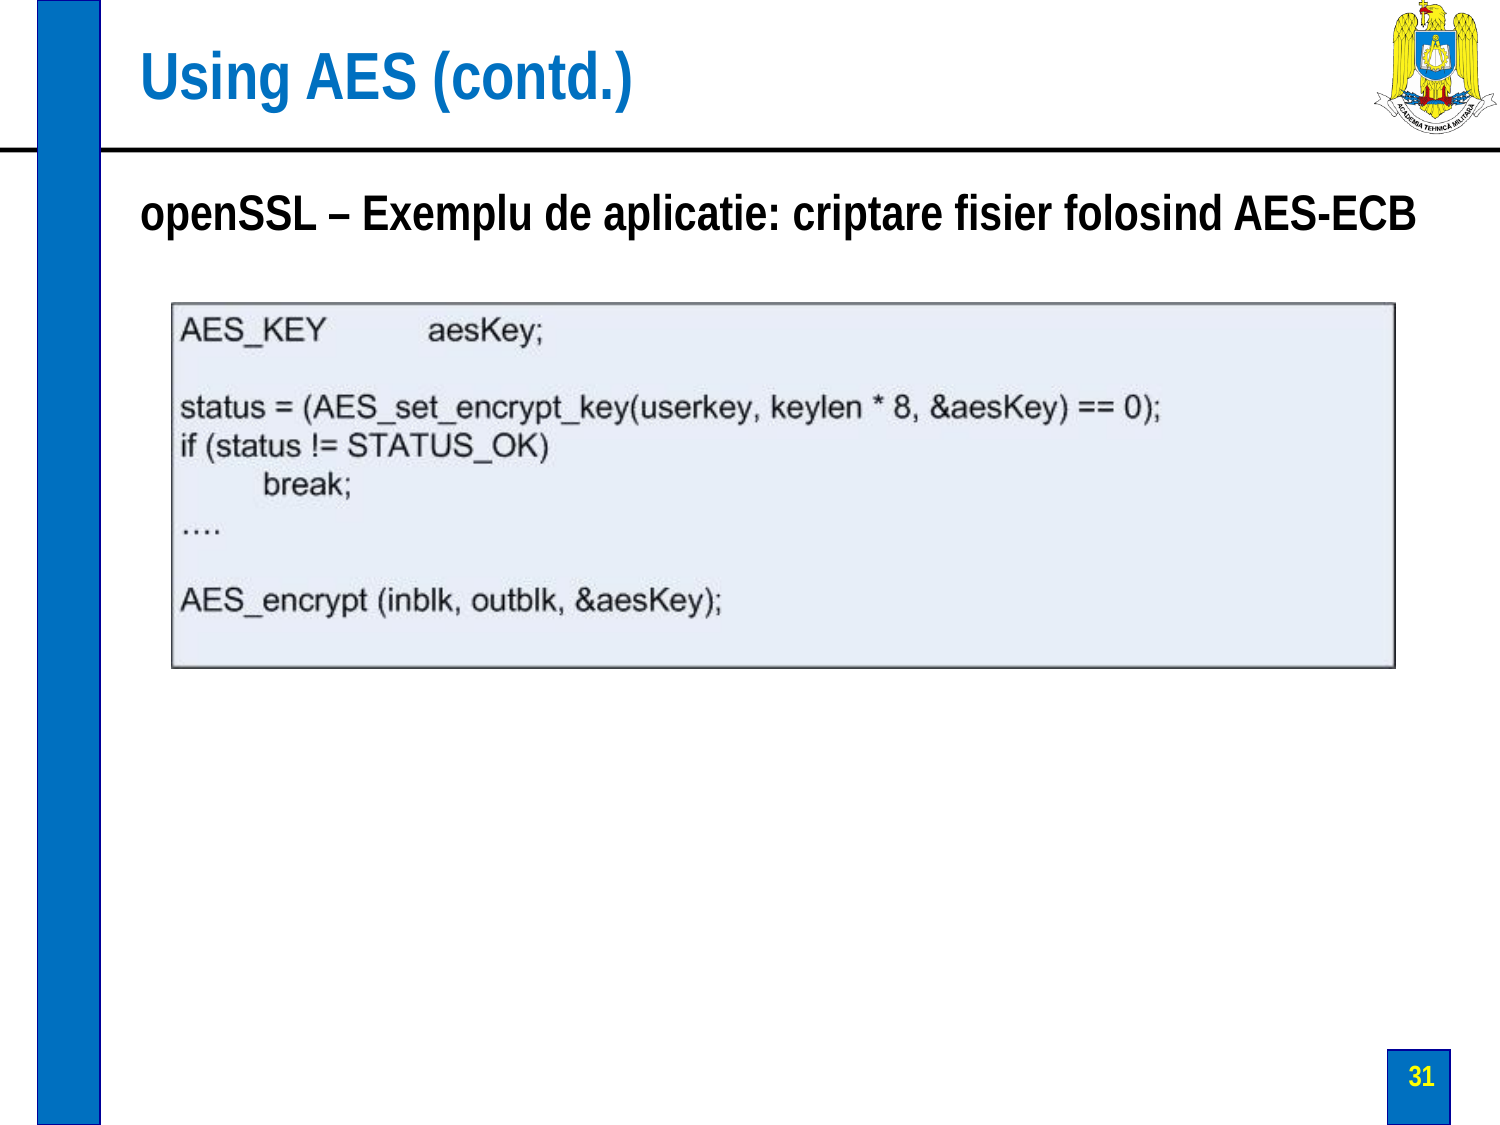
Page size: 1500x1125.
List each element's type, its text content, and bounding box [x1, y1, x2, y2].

list openSSL – Exemplu de aplicatie: criptare fisier folosind AES-ECB [125, 172, 1500, 1106]
title Using AES (contd.) [125, 10, 1376, 136]
slide_number 31 [1374, 1049, 1451, 1101]
picture [1374, 0, 1500, 137]
picture [170, 302, 1396, 669]
